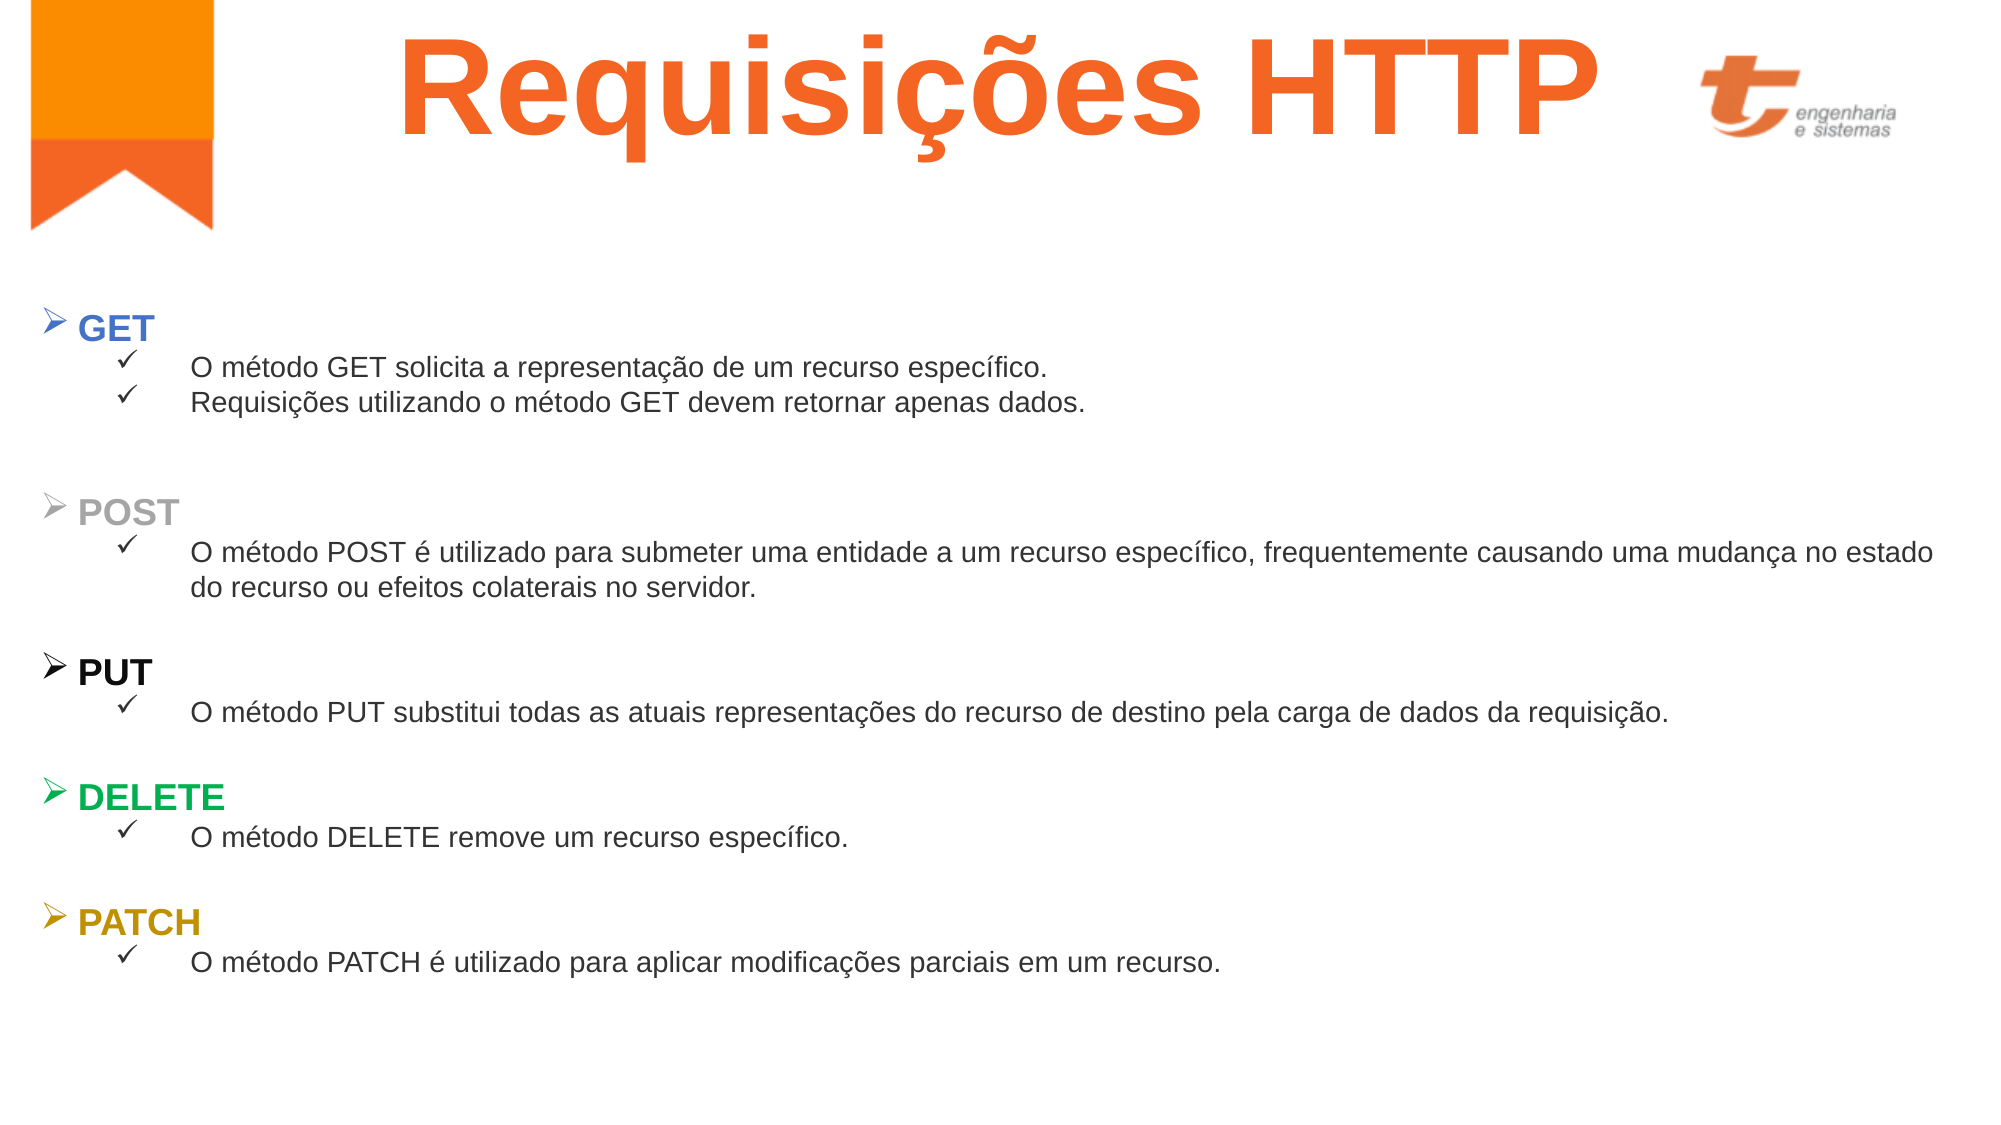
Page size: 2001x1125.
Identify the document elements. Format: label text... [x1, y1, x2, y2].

text_box Requisições HTTP [233, 20, 2000, 161]
picture [1682, 20, 1921, 150]
picture [0, 0, 233, 246]
list GET O método GET solicita a representação de um recurso específico. Requisições utilizando o método GET devem retornar apenas dados. POST O método POST é utilizado para submeter uma entidade a um recurso específico, frequentemente causando uma mudança no estado do recurso ou efeitos colaterais no servidor. PUT O método PUT substitui todas as atuais representações do recurso de destino pela carga de dados da requisição. DELETE O método DELETE remove um recurso específico. PATCH O método PATCH é utilizado para aplicar modificações parciais em um recurso. [40, 258, 1958, 1024]
